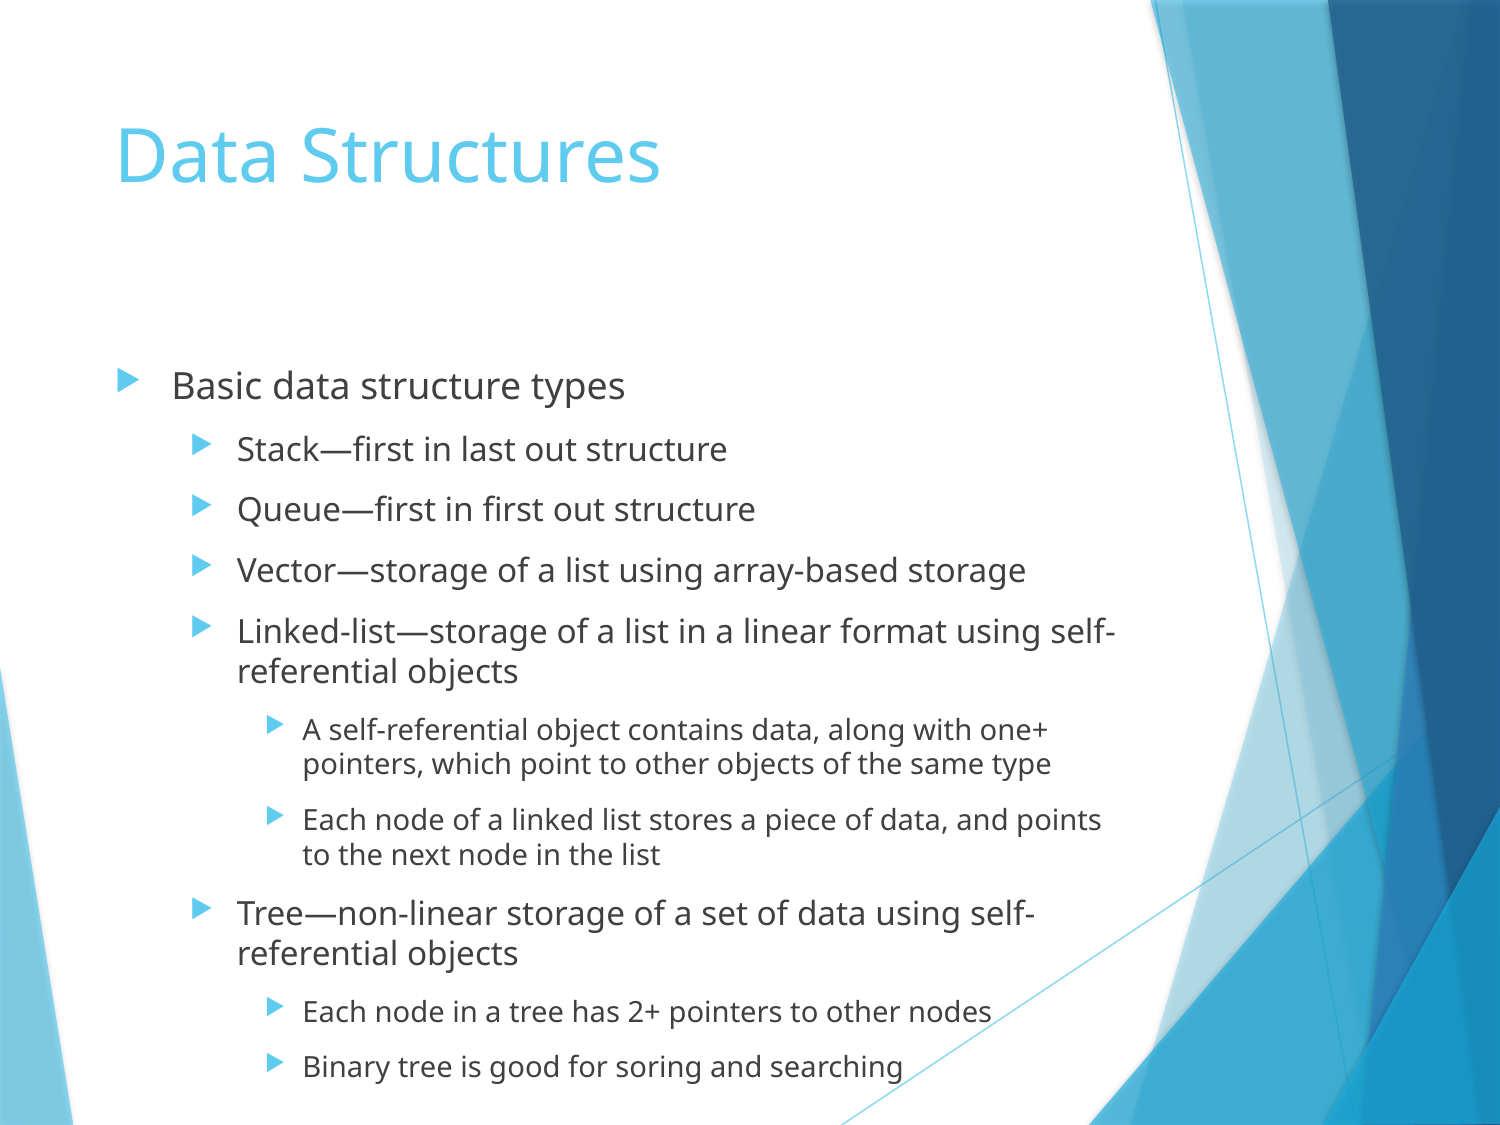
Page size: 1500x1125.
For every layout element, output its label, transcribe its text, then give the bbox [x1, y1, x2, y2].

list Basic data structure types Stack—first in last out structure Queue—first in first out structure Vector—storage of a list using array-based storage Linked-list—storage of a list in a linear format using self-referential objects A self-referential object contains data, along with one+ pointers, which point to other objects of the same type Each node of a linked list stores a piece of data, and points to the next node in the list Tree—non-linear storage of a set of data using self-referential objects Each node in a tree has 2+ pointers to other nodes Binary tree is good for soring and searching [99, 354, 1142, 992]
title Data Structures [99, 99, 1142, 317]
